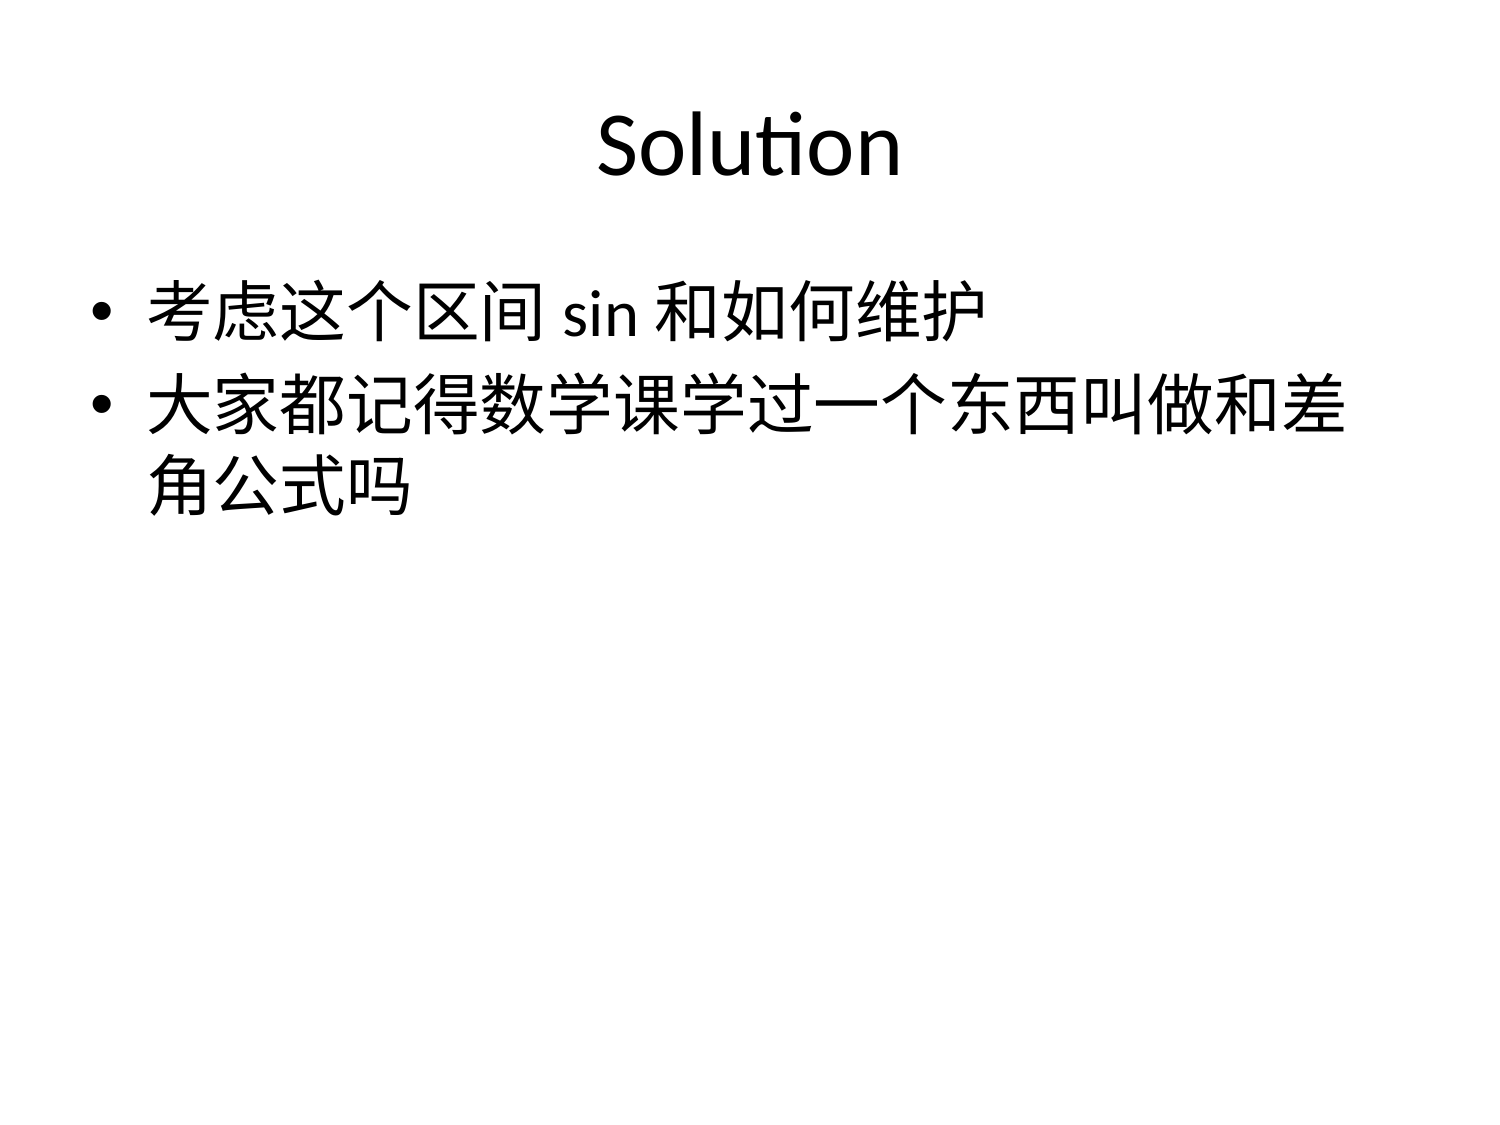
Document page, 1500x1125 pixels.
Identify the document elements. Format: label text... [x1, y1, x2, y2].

list 考虑这个区间sin和如何维护 大家都记得数学课学过一个东西叫做和差角公式吗 [75, 262, 1425, 1005]
title Solution [75, 45, 1425, 233]
